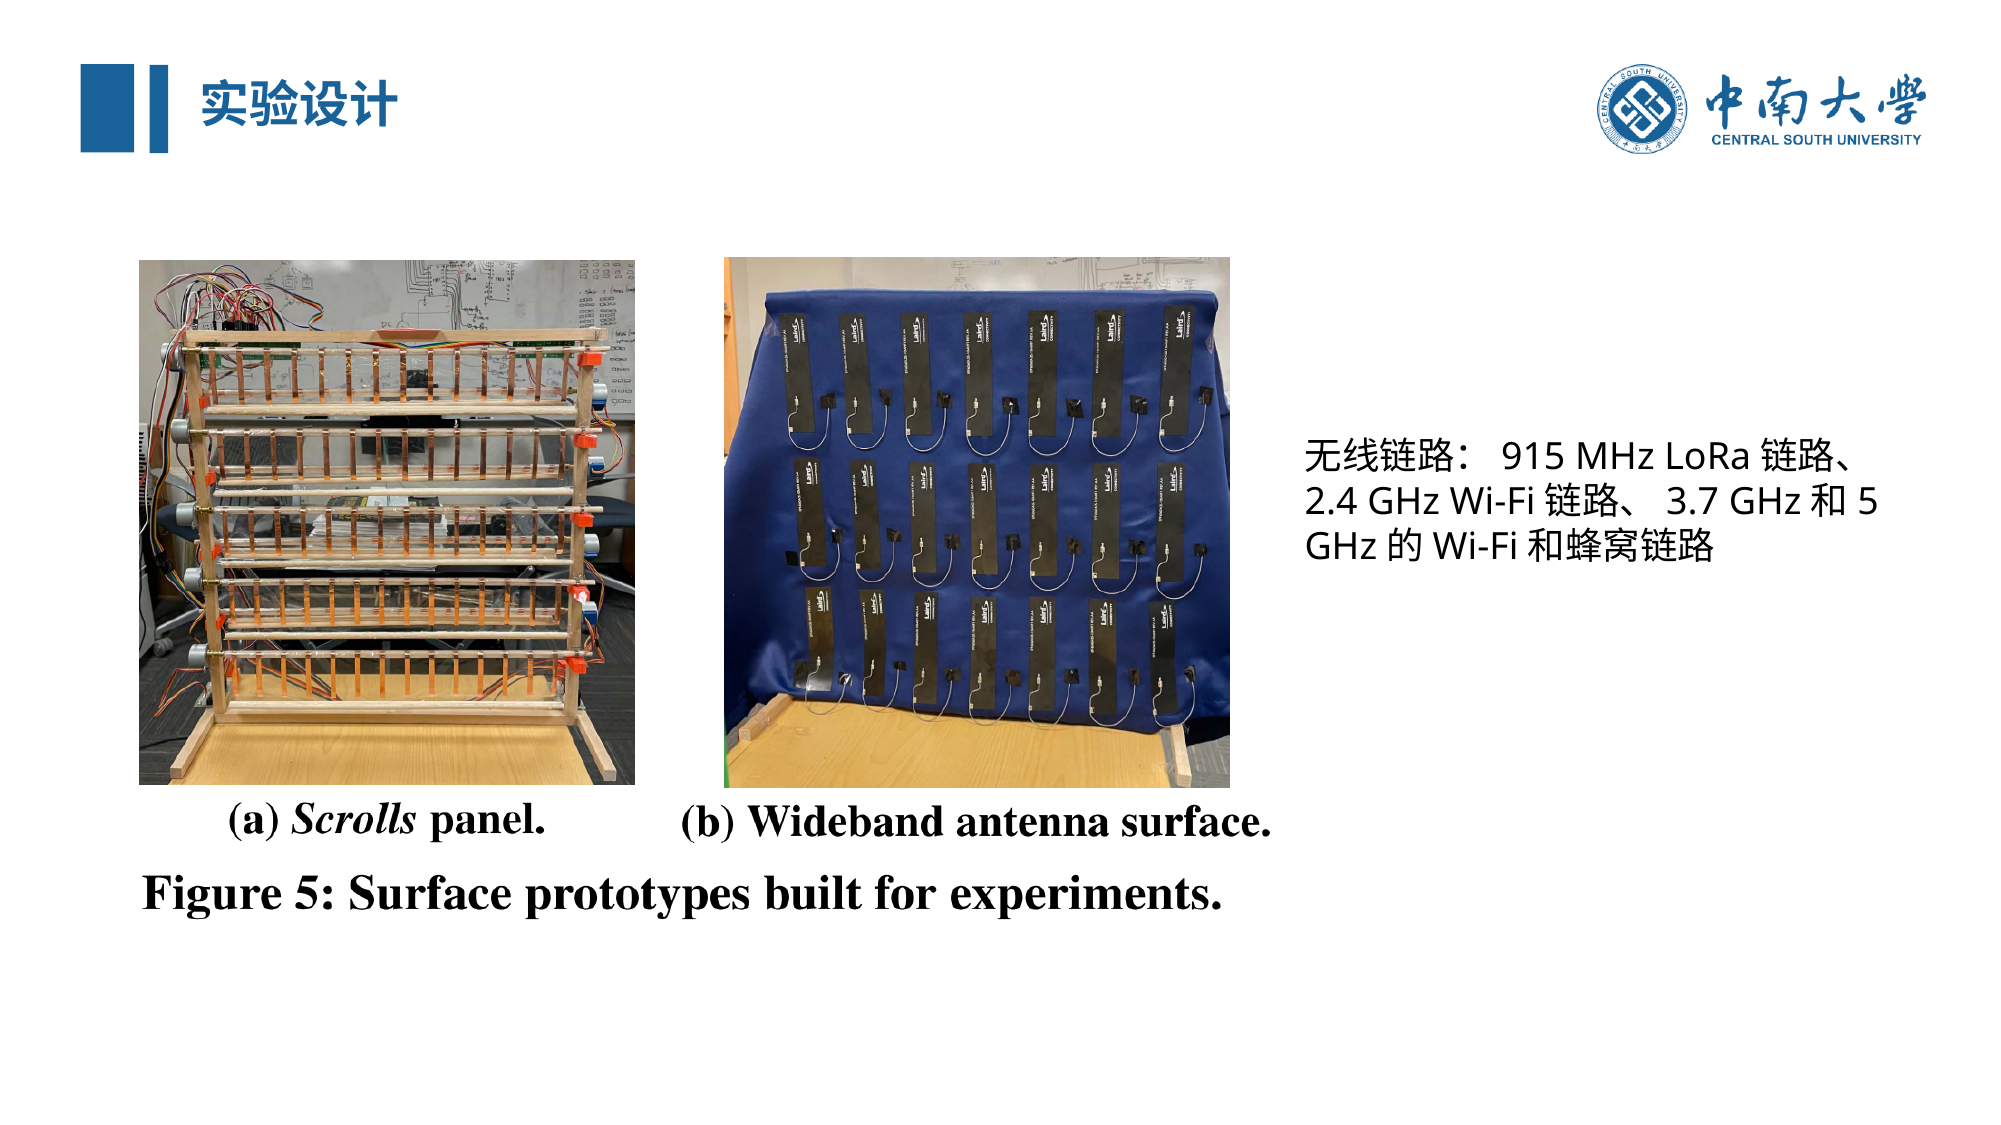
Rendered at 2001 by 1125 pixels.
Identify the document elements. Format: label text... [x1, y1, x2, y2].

text_box 无线链路：915 MHz LoRa链路、2.4 GHz Wi-Fi链路、3.7 GHz和5 GHz的Wi-Fi和蜂窝链路 [1311, 424, 1906, 574]
picture [1597, 64, 1926, 154]
text_box [80, 63, 135, 153]
text_box 实验设计 [184, 64, 415, 140]
picture [89, 197, 1311, 928]
text_box [149, 64, 169, 154]
